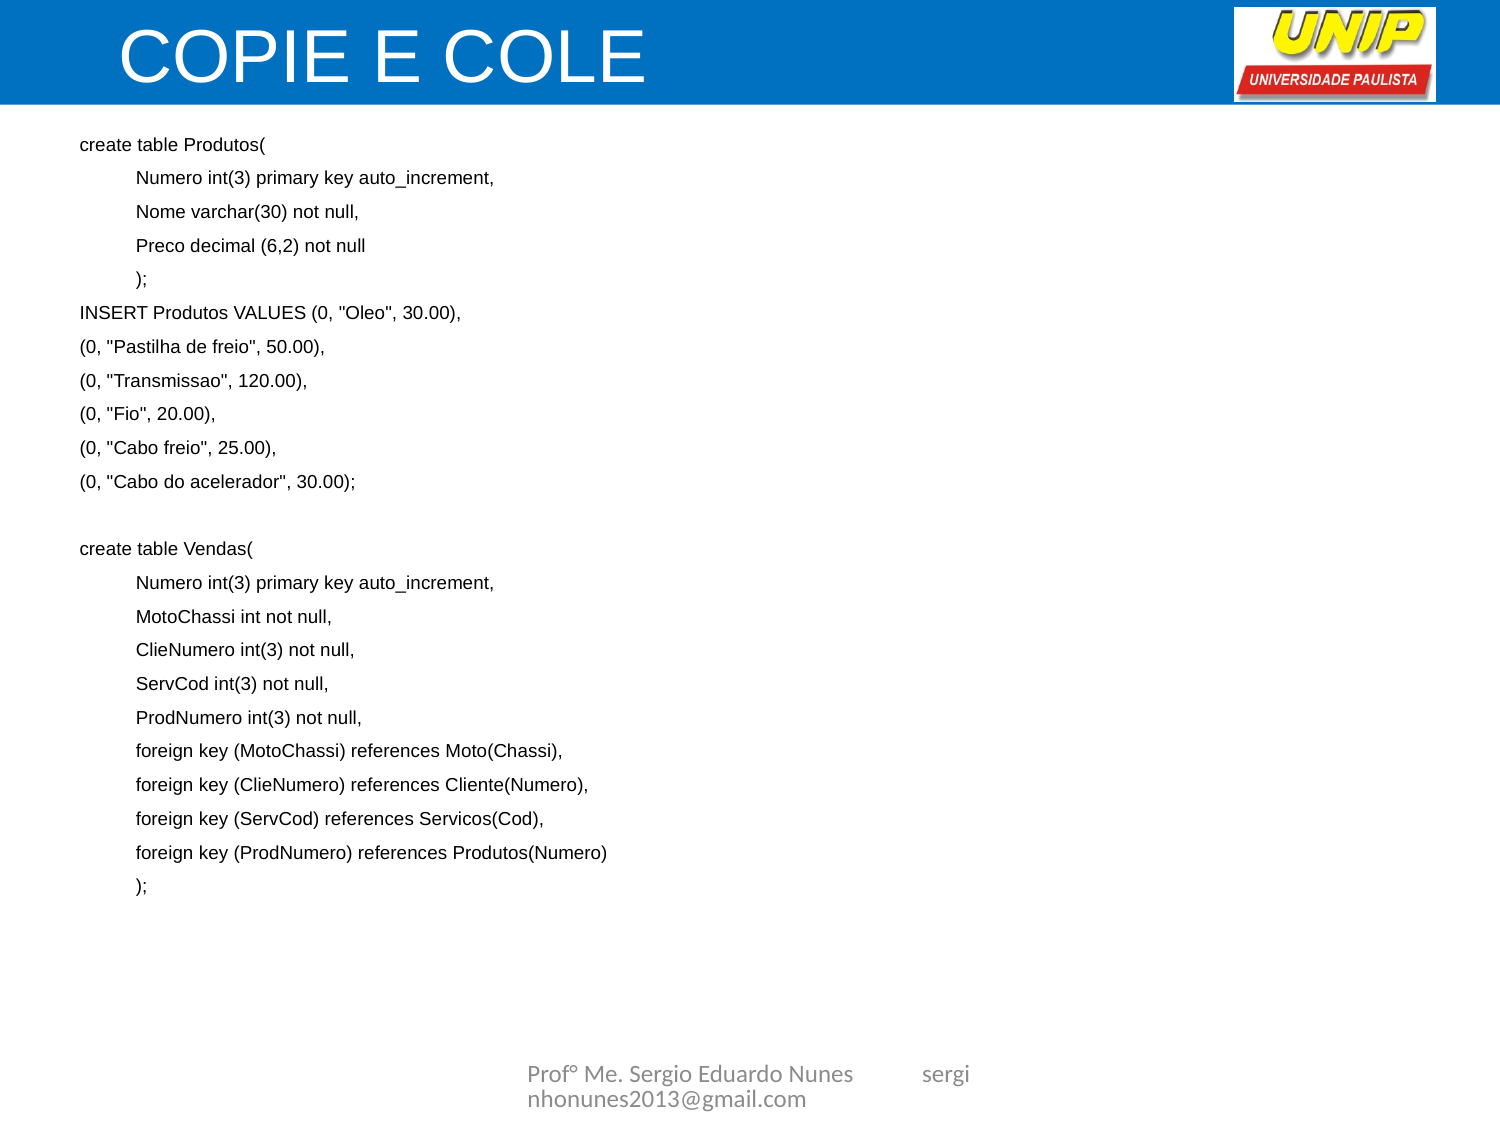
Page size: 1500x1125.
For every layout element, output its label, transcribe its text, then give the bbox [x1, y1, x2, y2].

picture [1233, 6, 1436, 102]
footer Prof° Me. Sergio Eduardo Nunes serginhonunes2013@gmail.com [512, 1042, 988, 1103]
text_box create table Produtos( Numero int(3) primary key auto_increment, Nome varchar(30) not null, Preco decimal (6,2) not null ); INSERT Produtos VALUES (0, "Oleo", 30.00), (0, "Pastilha de freio", 50.00), (0, "Transmissao", 120.00), (0, "Fio", 20.00), (0, "Cabo freio", 25.00), (0, "Cabo do acelerador", 30.00); create table Vendas( Numero int(3) primary key auto_increment, MotoChassi int not null, ClieNumero int(3) not null, ServCod int(3) not null, ProdNumero int(3) not null, foreign key (MotoChassi) references Moto(Chassi), foreign key (ClieNumero) references Cliente(Numero), foreign key (ServCod) references Servicos(Cod), foreign key (ProdNumero) references Produtos(Numero) ); [64, 113, 1436, 904]
text_box COPIE E COLE [0, 0, 1500, 105]
